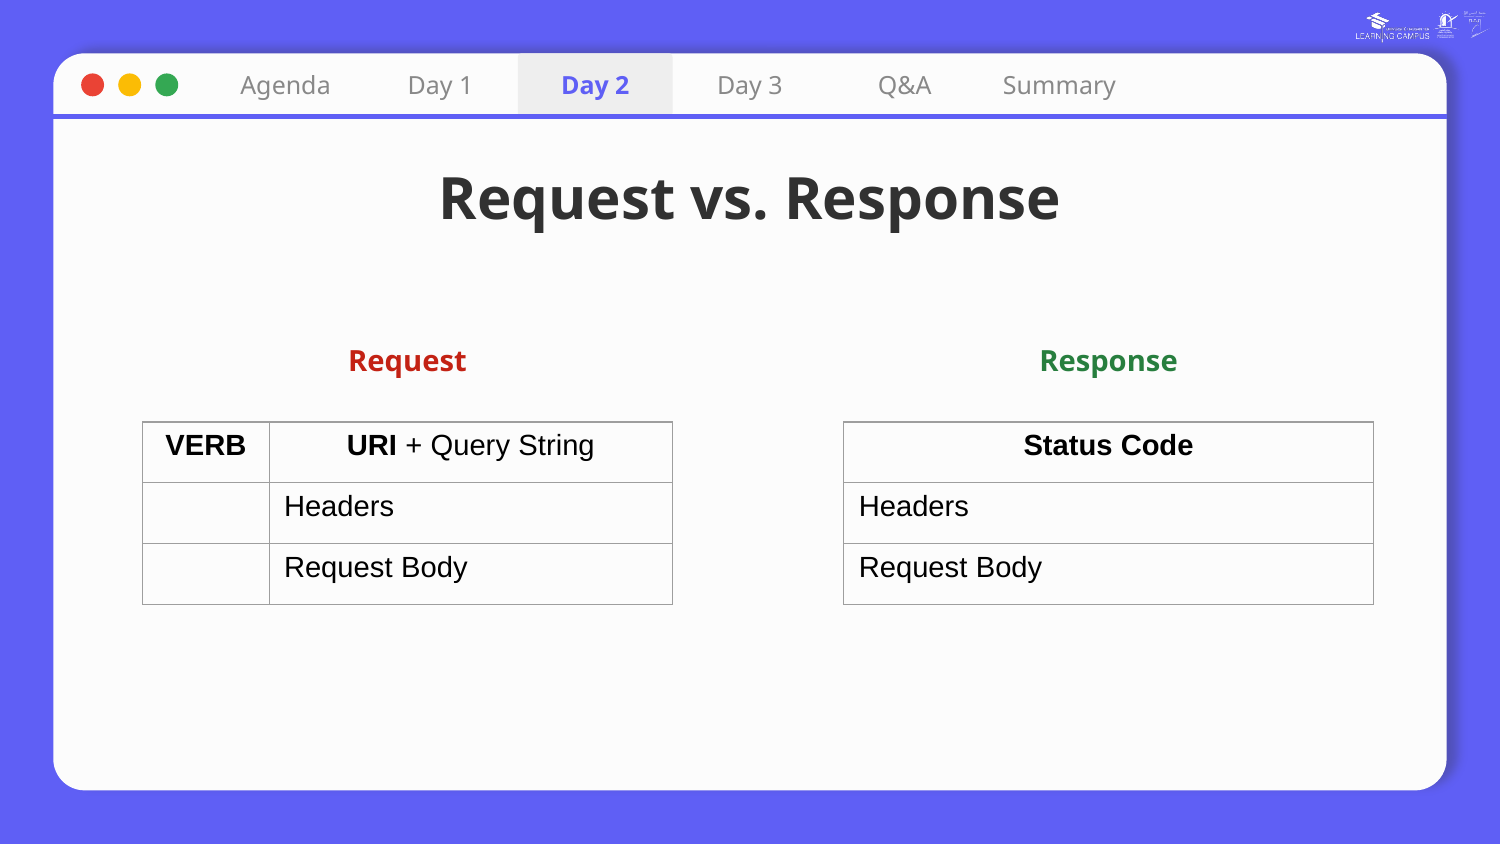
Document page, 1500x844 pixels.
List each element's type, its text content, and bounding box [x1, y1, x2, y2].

text_box Day 3 [672, 53, 827, 114]
table_cell Headers [270, 483, 672, 543]
title Request vs. Response [116, 159, 1383, 257]
table_header Status Code [844, 423, 1373, 482]
text_box Agenda [208, 53, 364, 114]
text_box Summary [982, 53, 1137, 114]
table_cell Request Body [844, 544, 1373, 604]
list GraphQL Syntax [1347, 9, 1496, 52]
table_header VERB [143, 423, 269, 482]
text_box Request [333, 334, 482, 385]
table_cell Request Body [270, 544, 672, 604]
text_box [80, 73, 179, 97]
table_cell Headers [844, 483, 1373, 543]
text_box Day 1 [363, 53, 518, 114]
text_box Q&A [827, 53, 982, 114]
text_box Day 2 [517, 53, 672, 114]
table_cell [143, 544, 269, 604]
table_header URI + Query String [270, 423, 672, 482]
text_box Response [1024, 334, 1193, 385]
picture [1353, 11, 1490, 44]
table_cell [143, 483, 269, 543]
